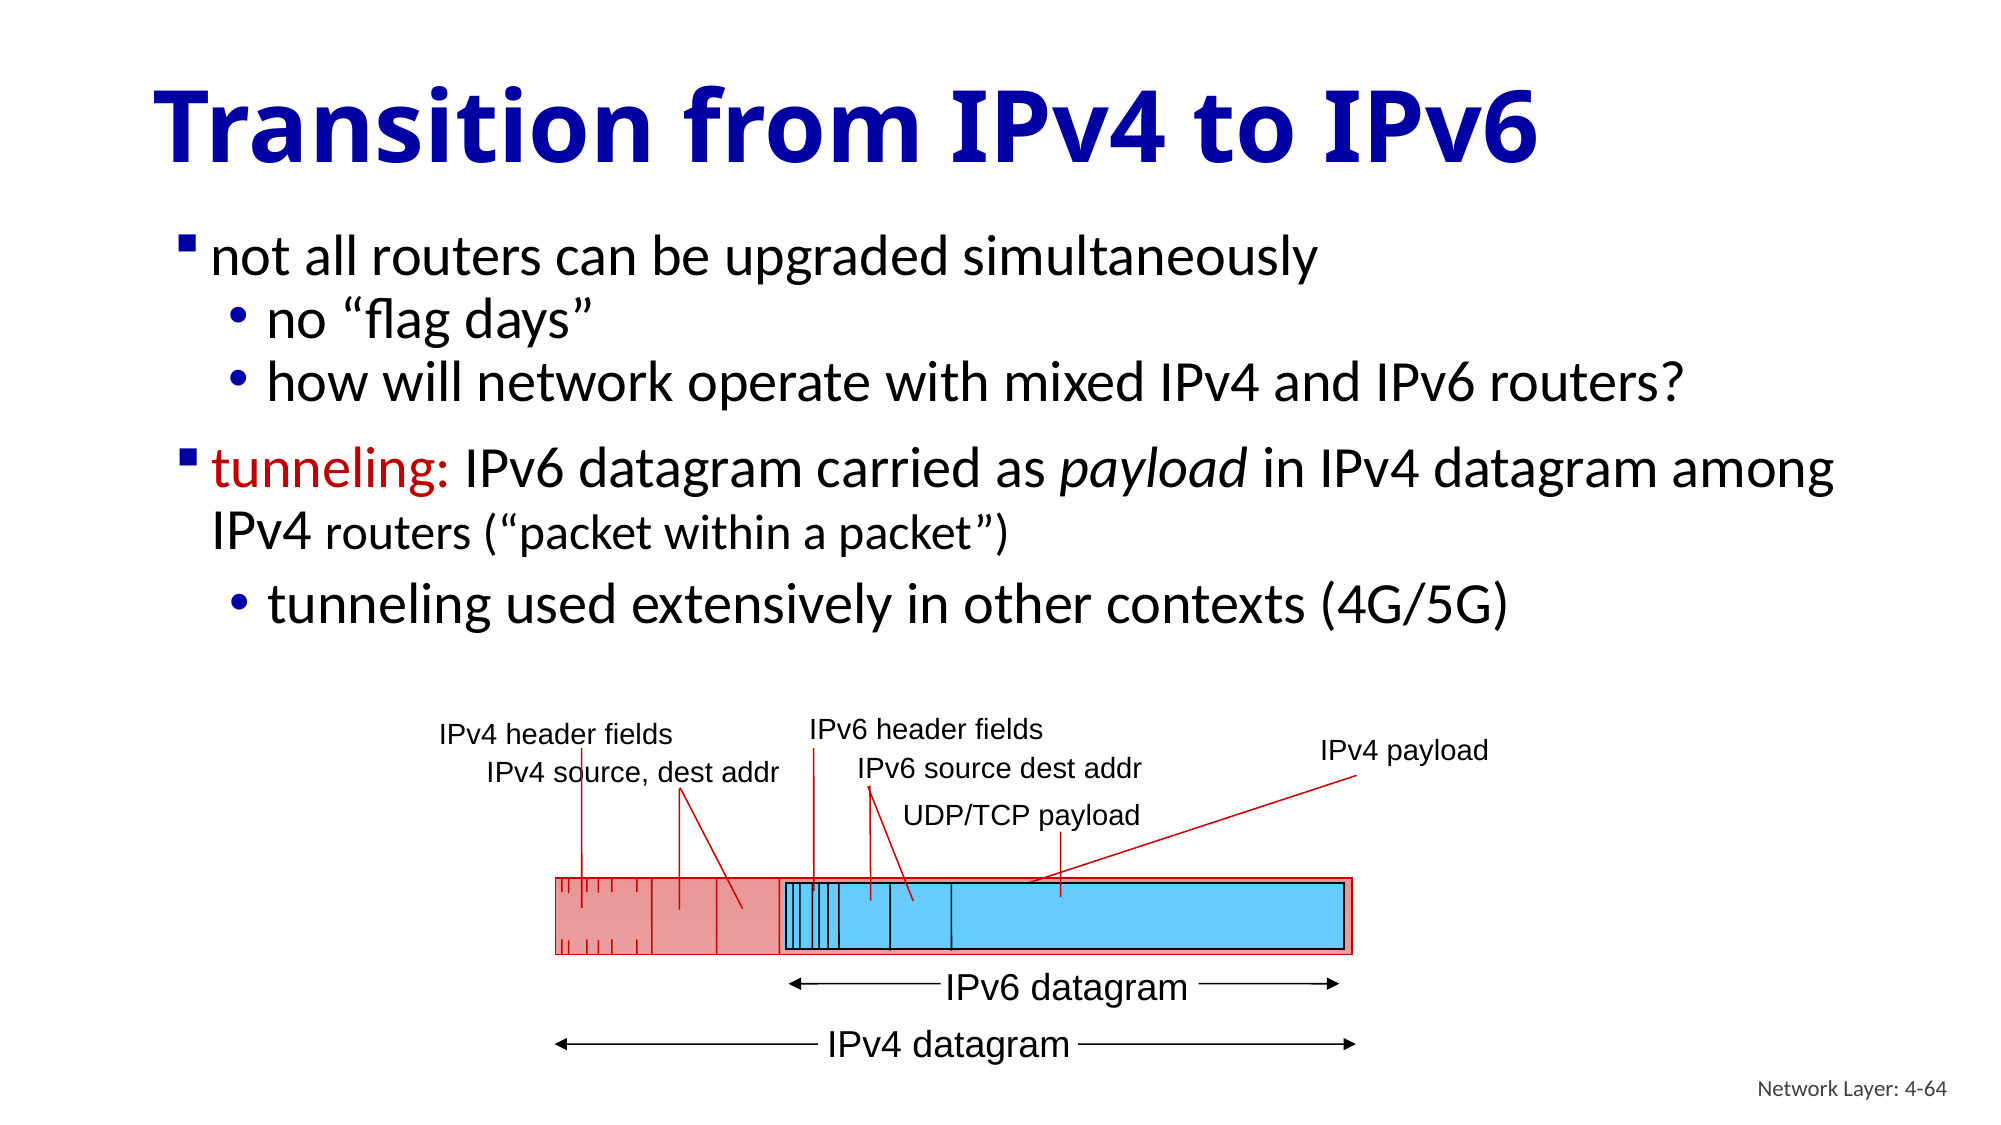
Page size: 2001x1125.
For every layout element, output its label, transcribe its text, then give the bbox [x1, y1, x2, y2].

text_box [424, 707, 1513, 1074]
list not all routers can be upgraded simultaneously no “flag days” how will network operate with mixed IPv4 and IPv6 routers? [137, 226, 1863, 422]
slide_number Network Layer: 4-64 [1512, 1056, 1963, 1117]
text_box tunneling: IPv6 datagram carried as payload in IPv4 datagram among IPv4 routers (“packet within a packet”) tunneling used extensively in other contexts (4G/5G) [138, 429, 1864, 659]
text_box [786, 708, 1345, 951]
title Transition from IPv4 to IPv6 [137, 56, 1863, 204]
